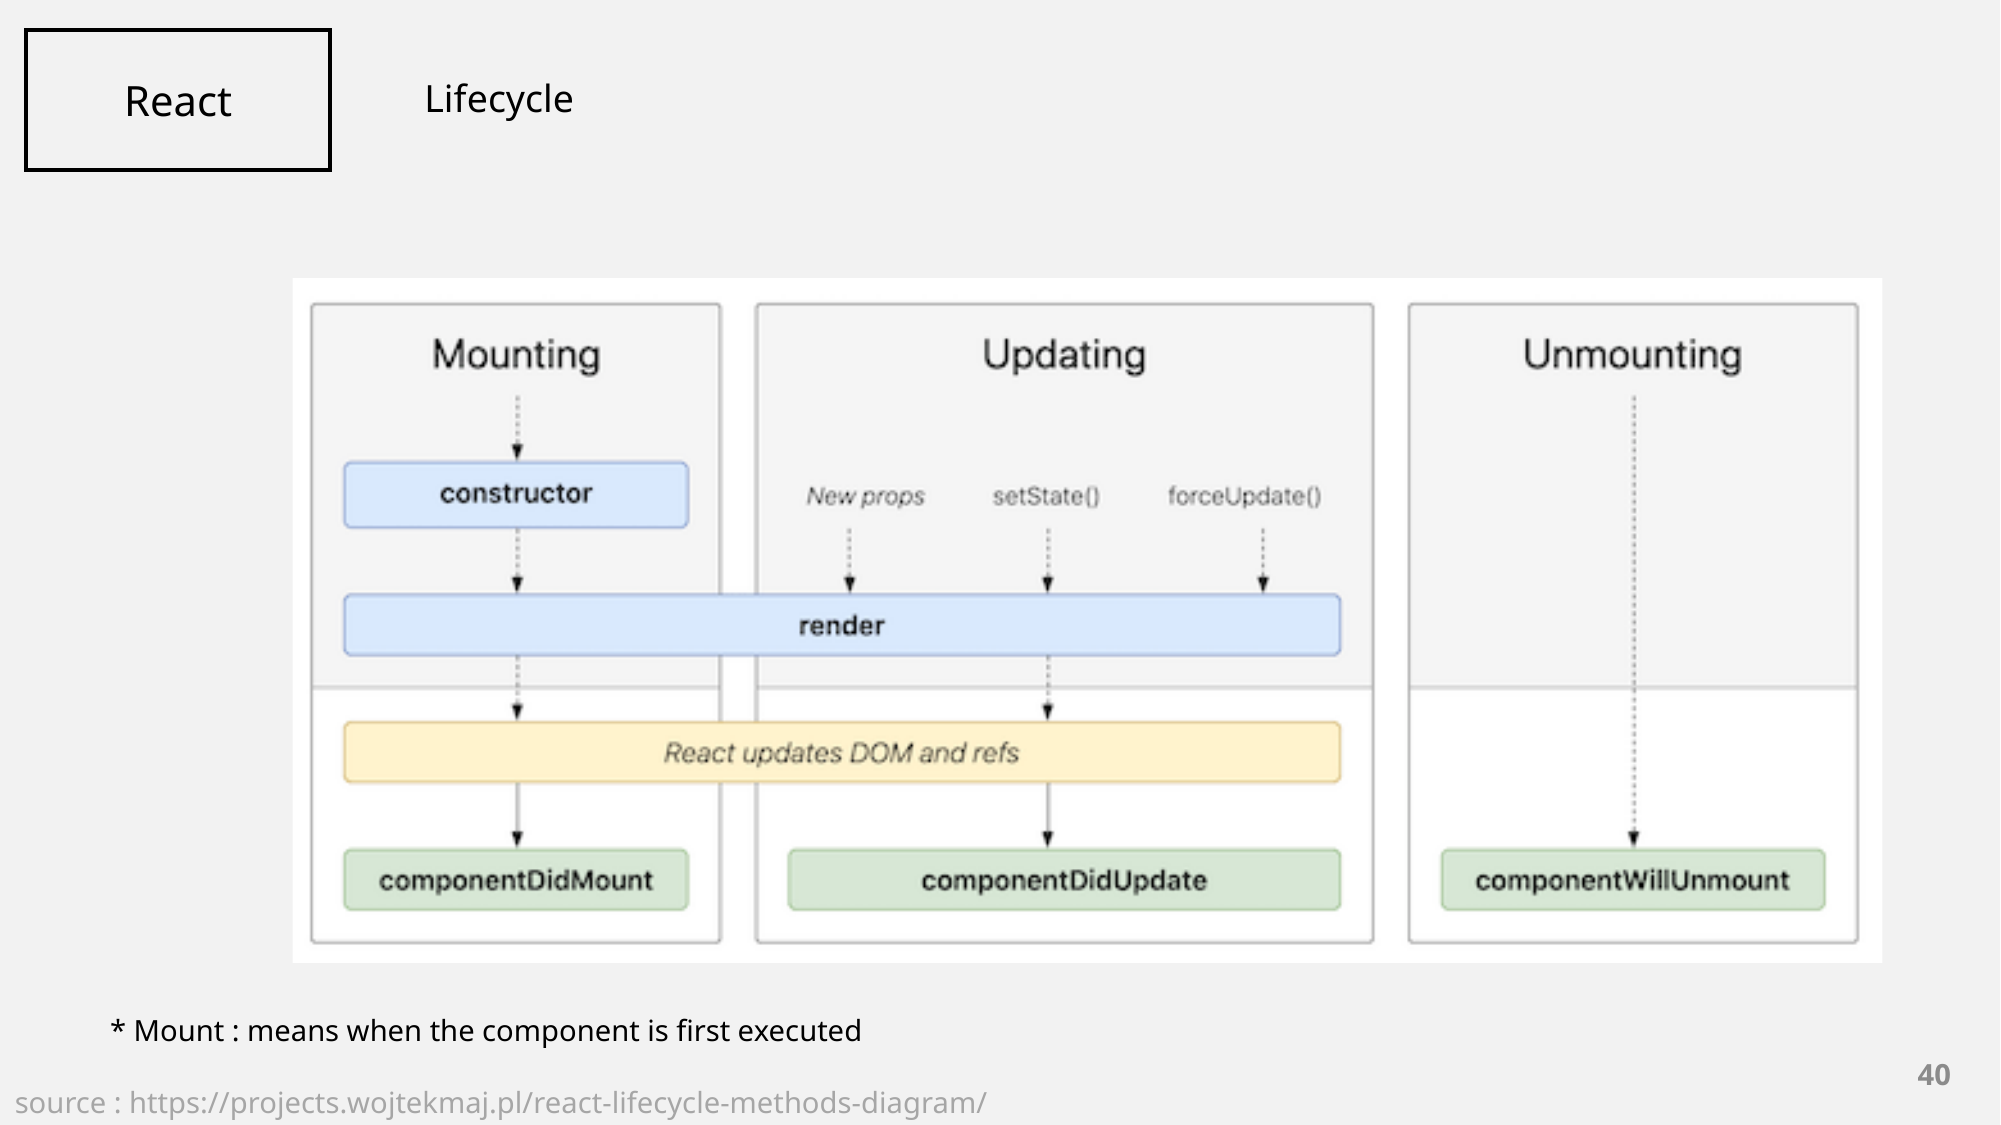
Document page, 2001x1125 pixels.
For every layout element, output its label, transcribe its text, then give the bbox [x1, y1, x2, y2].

text_box Lifecycle [409, 67, 1088, 128]
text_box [26, 29, 330, 171]
slide_number 40 [1897, 1046, 1972, 1107]
text_box source : https://projects.wojtekmaj.pl/react-lifecycle-methods-diagram/ [0, 1076, 1249, 1125]
picture [292, 278, 1883, 963]
text_box * Mount : means when the component is first executed [95, 1005, 1844, 1055]
